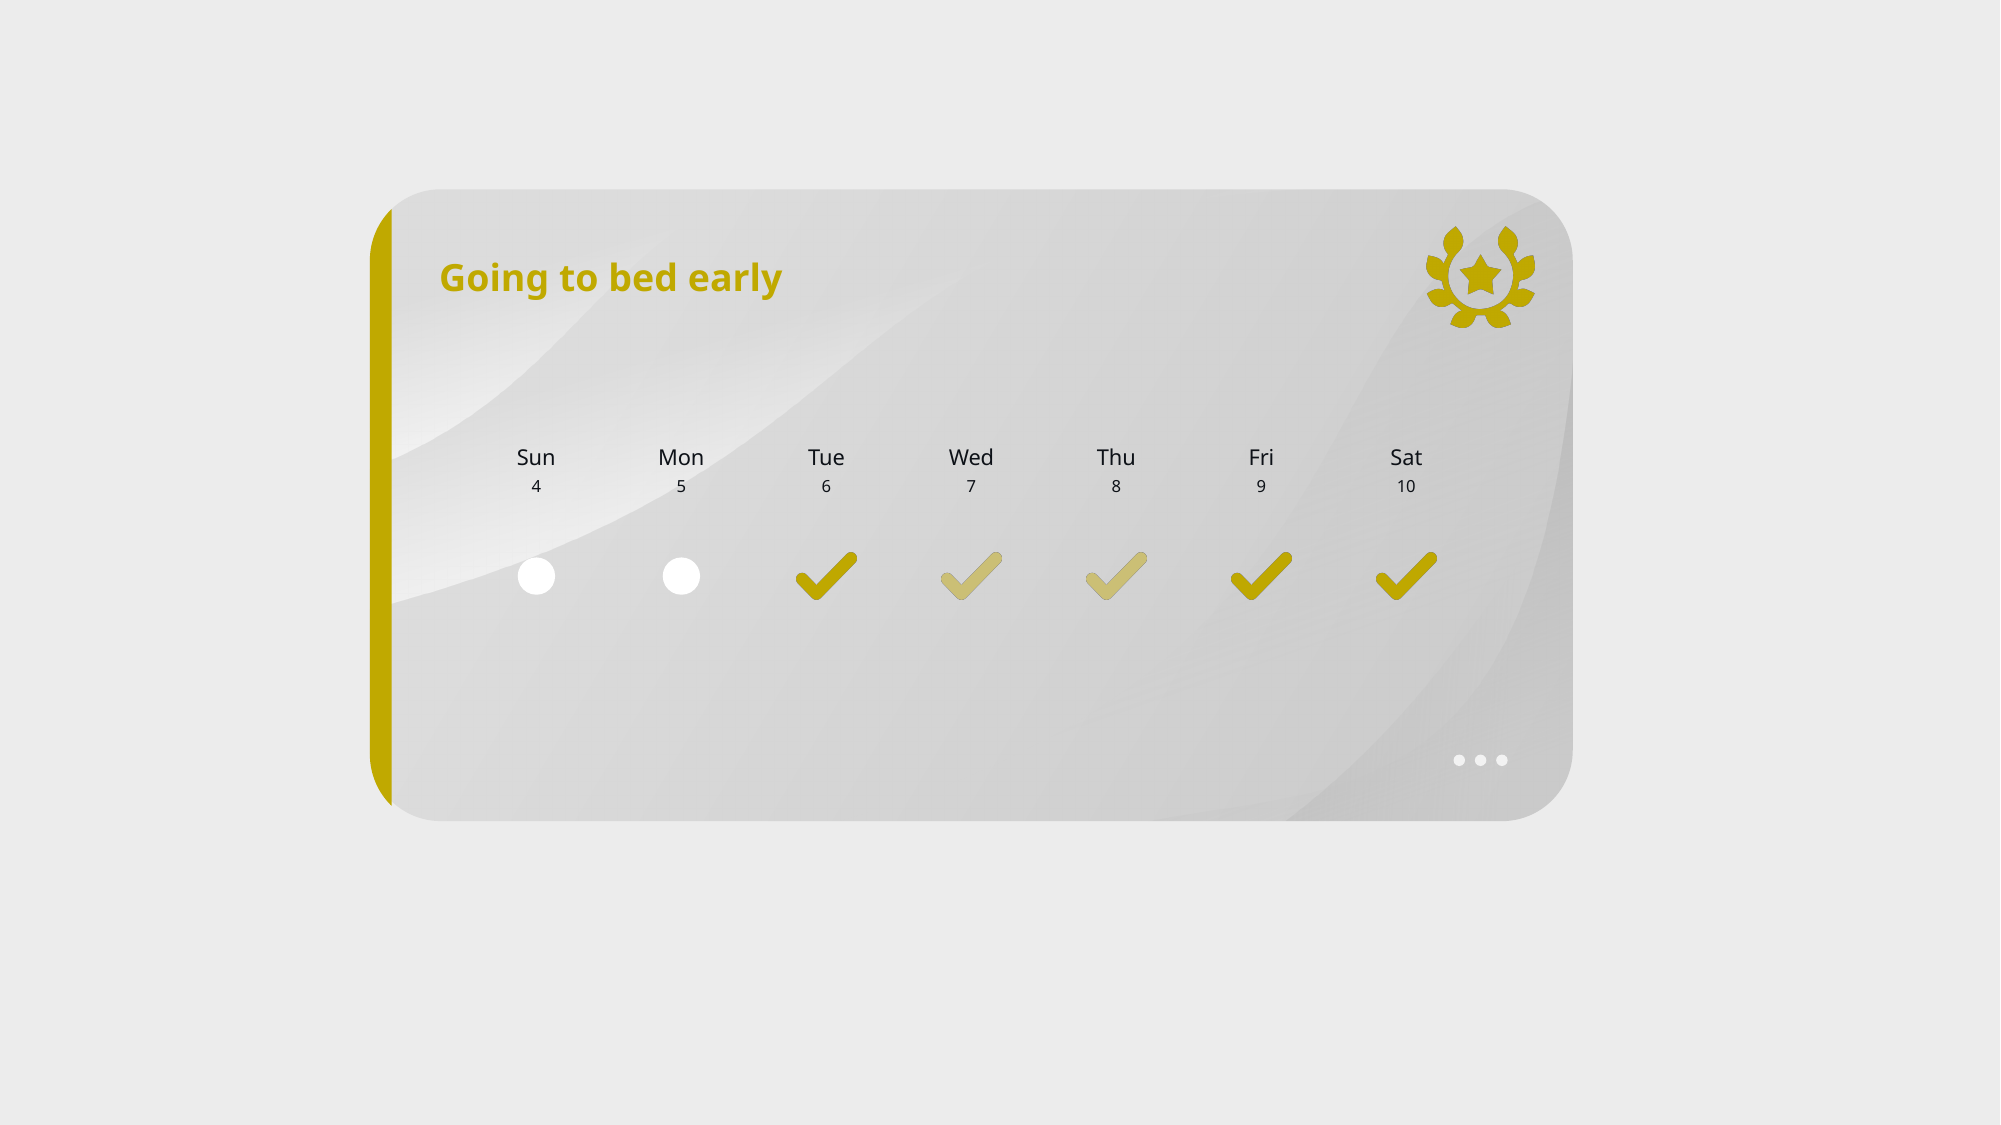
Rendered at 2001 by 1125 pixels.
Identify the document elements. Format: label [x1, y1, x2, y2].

text_box [1453, 754, 1508, 767]
picture [369, 189, 1573, 822]
